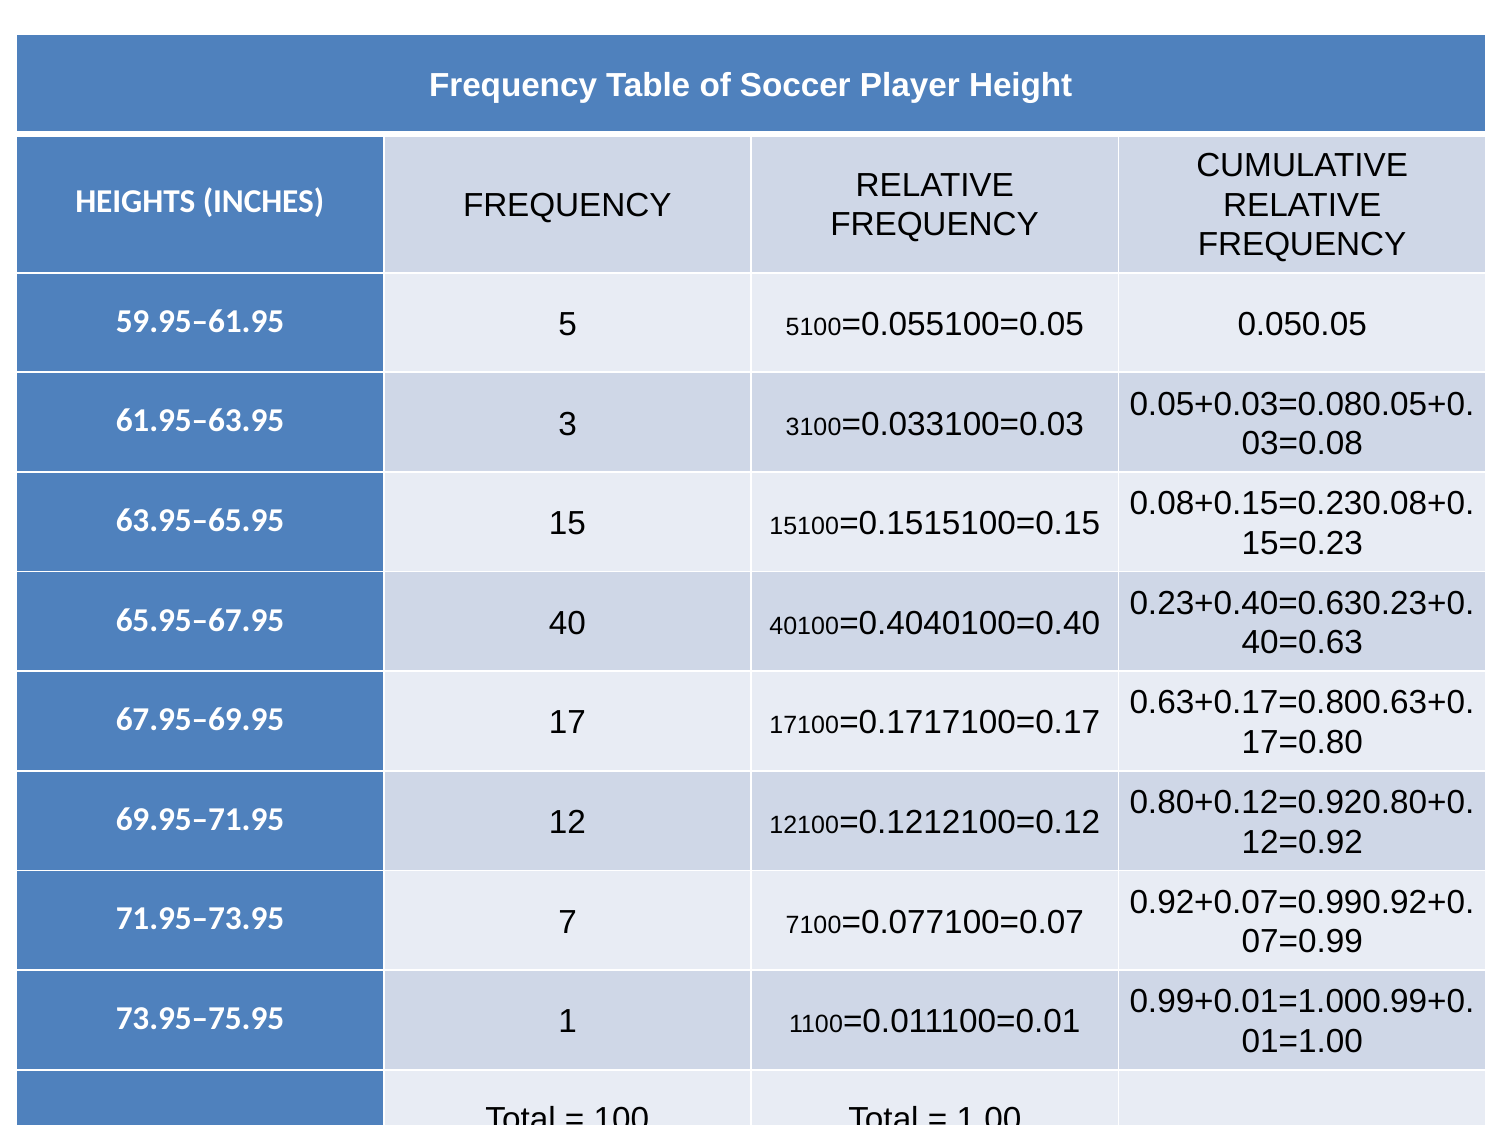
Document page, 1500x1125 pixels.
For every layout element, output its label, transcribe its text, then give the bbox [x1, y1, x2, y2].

table_cell 5100=0.055100=0.05 [752, 274, 1118, 371]
table_cell 1 [385, 971, 750, 1069]
table_cell 0.99+0.01=1.000.99+0.01=1.00 [1119, 971, 1485, 1069]
table_cell RELATIVE FREQUENCY [752, 137, 1118, 272]
table_cell 71.95–73.95 [17, 871, 383, 969]
table_cell 15 [385, 473, 750, 571]
table_cell 65.95–67.95 [17, 572, 383, 670]
table_cell 0.23+0.40=0.630.23+0.40=0.63 [1119, 572, 1485, 670]
table_cell 3100=0.033100=0.03 [752, 373, 1118, 471]
table_cell 17100=0.1717100=0.17 [752, 672, 1118, 770]
table_cell 12 [385, 772, 750, 870]
table_cell 1100=0.011100=0.01 [752, 971, 1118, 1069]
table_cell 0.63+0.17=0.800.63+0.17=0.80 [1119, 672, 1485, 770]
table_cell [1119, 1071, 1485, 1125]
table_cell 12100=0.1212100=0.12 [752, 772, 1118, 870]
table_cell 61.95–63.95 [17, 373, 383, 471]
table_cell 69.95–71.95 [17, 772, 383, 870]
table_cell 67.95–69.95 [17, 672, 383, 770]
table_cell FREQUENCY [385, 137, 750, 272]
table_cell 3 [385, 373, 750, 471]
table_cell 40100=0.4040100=0.40 [752, 572, 1118, 670]
table_cell [17, 1071, 383, 1125]
table_cell 40 [385, 572, 750, 670]
table_cell Total = 100 [385, 1071, 750, 1125]
table_cell 73.95–75.95 [17, 971, 383, 1069]
table_cell 0.050.05 [1119, 274, 1485, 371]
table_header Frequency Table of Soccer Player Height [17, 35, 1485, 131]
table_cell 0.92+0.07=0.990.92+0.07=0.99 [1119, 871, 1485, 969]
table_cell CUMULATIVE RELATIVE FREQUENCY [1119, 137, 1485, 272]
table_cell 59.95–61.95 [17, 274, 383, 371]
table_cell 63.95–65.95 [17, 473, 383, 571]
table_cell 7 [385, 871, 750, 969]
table_cell 0.80+0.12=0.920.80+0.12=0.92 [1119, 772, 1485, 870]
table_cell 7100=0.077100=0.07 [752, 871, 1118, 969]
table_cell Total = 1.00 [752, 1071, 1118, 1125]
table_cell 5 [385, 274, 750, 371]
table_cell 15100=0.1515100=0.15 [752, 473, 1118, 571]
table_cell 0.08+0.15=0.230.08+0.15=0.23 [1119, 473, 1485, 571]
table_cell 0.05+0.03=0.080.05+0.03=0.08 [1119, 373, 1485, 471]
table_cell 17 [385, 672, 750, 770]
table_cell HEIGHTS (INCHES) [17, 137, 383, 272]
